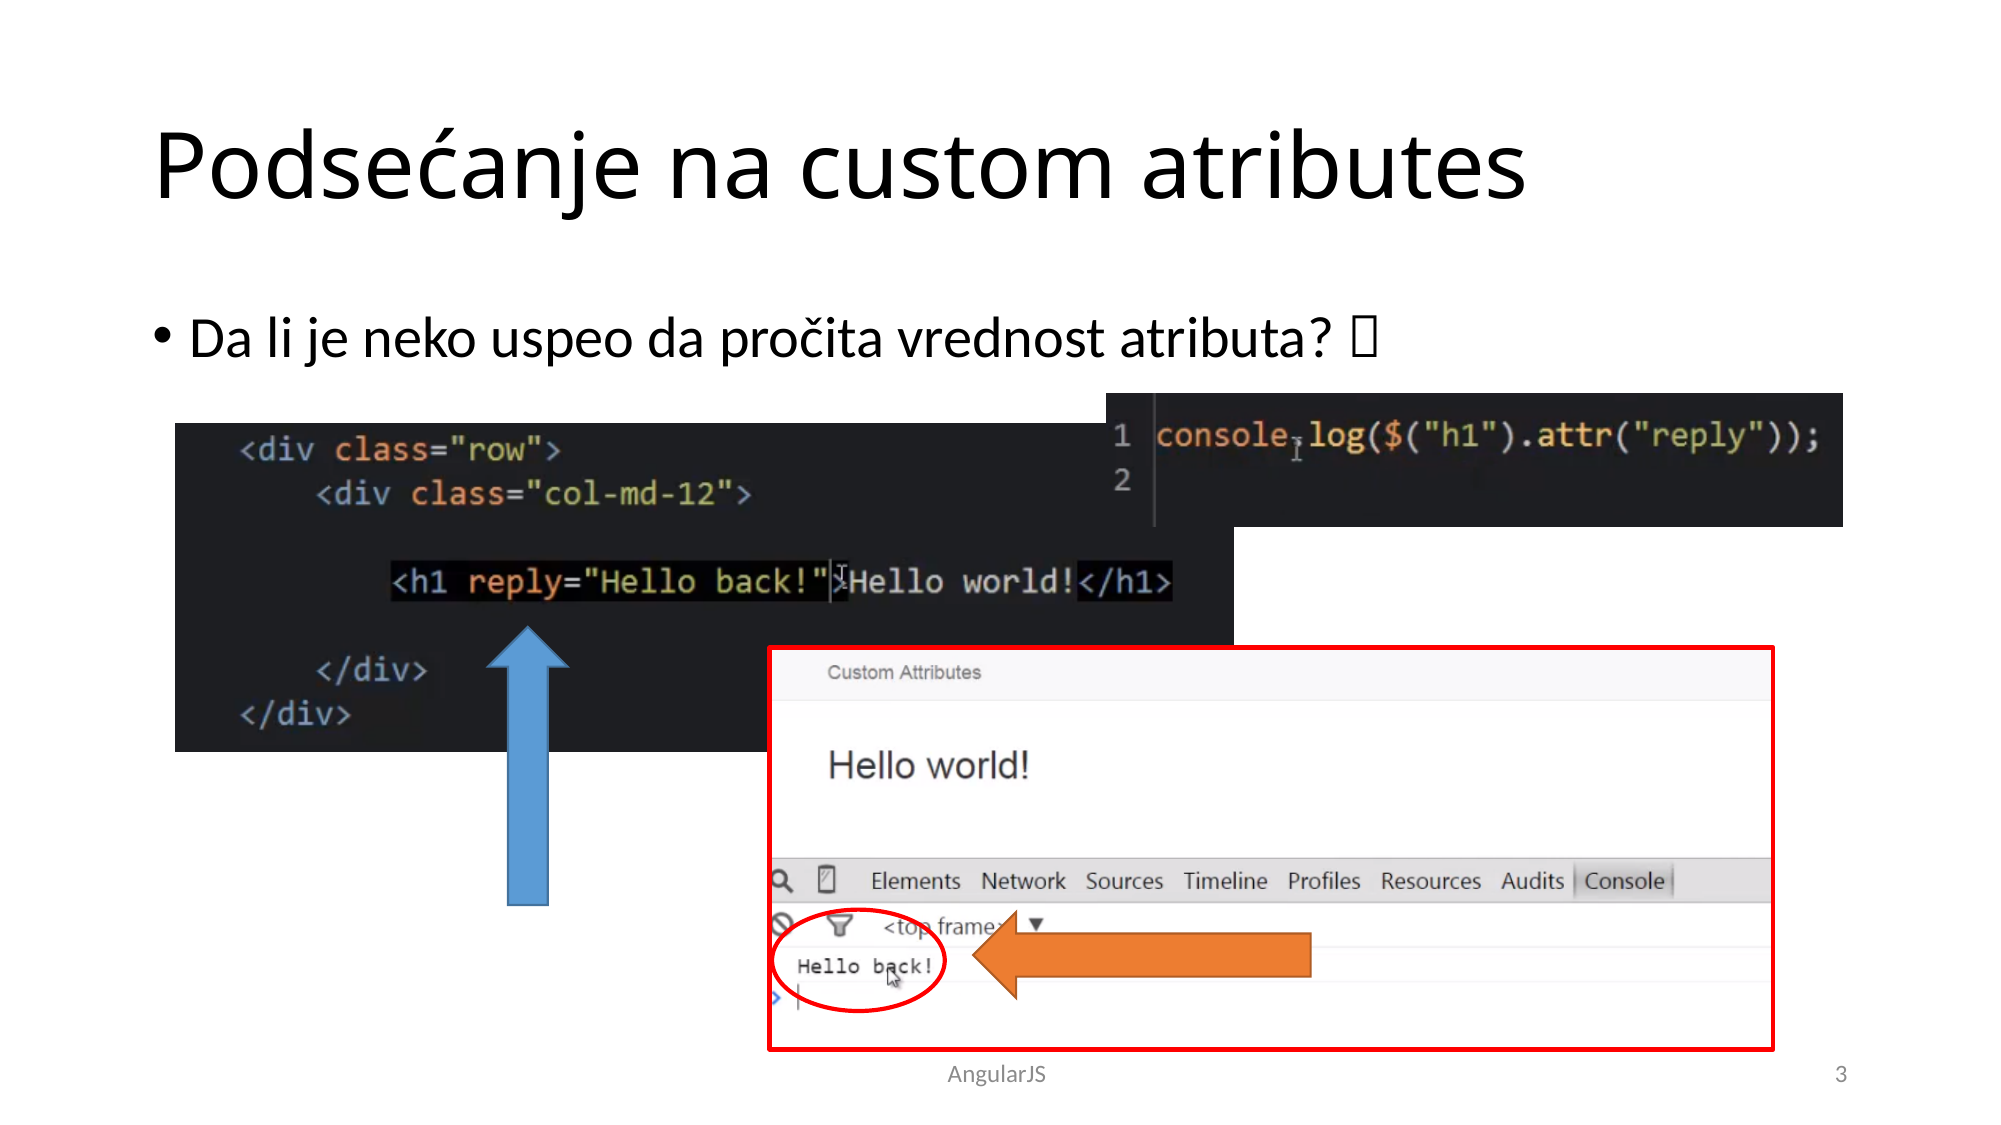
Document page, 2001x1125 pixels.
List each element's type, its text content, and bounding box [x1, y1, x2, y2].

text_box [506, 752, 549, 907]
picture [175, 393, 1843, 1047]
slide_number 3 [1412, 1042, 1863, 1103]
title Podsećanje na custom atributes [137, 59, 1863, 278]
list Da li je neko uspeo da pročita vrednost atributa?  [137, 299, 1863, 1014]
footer AngularJS [662, 1042, 1338, 1103]
